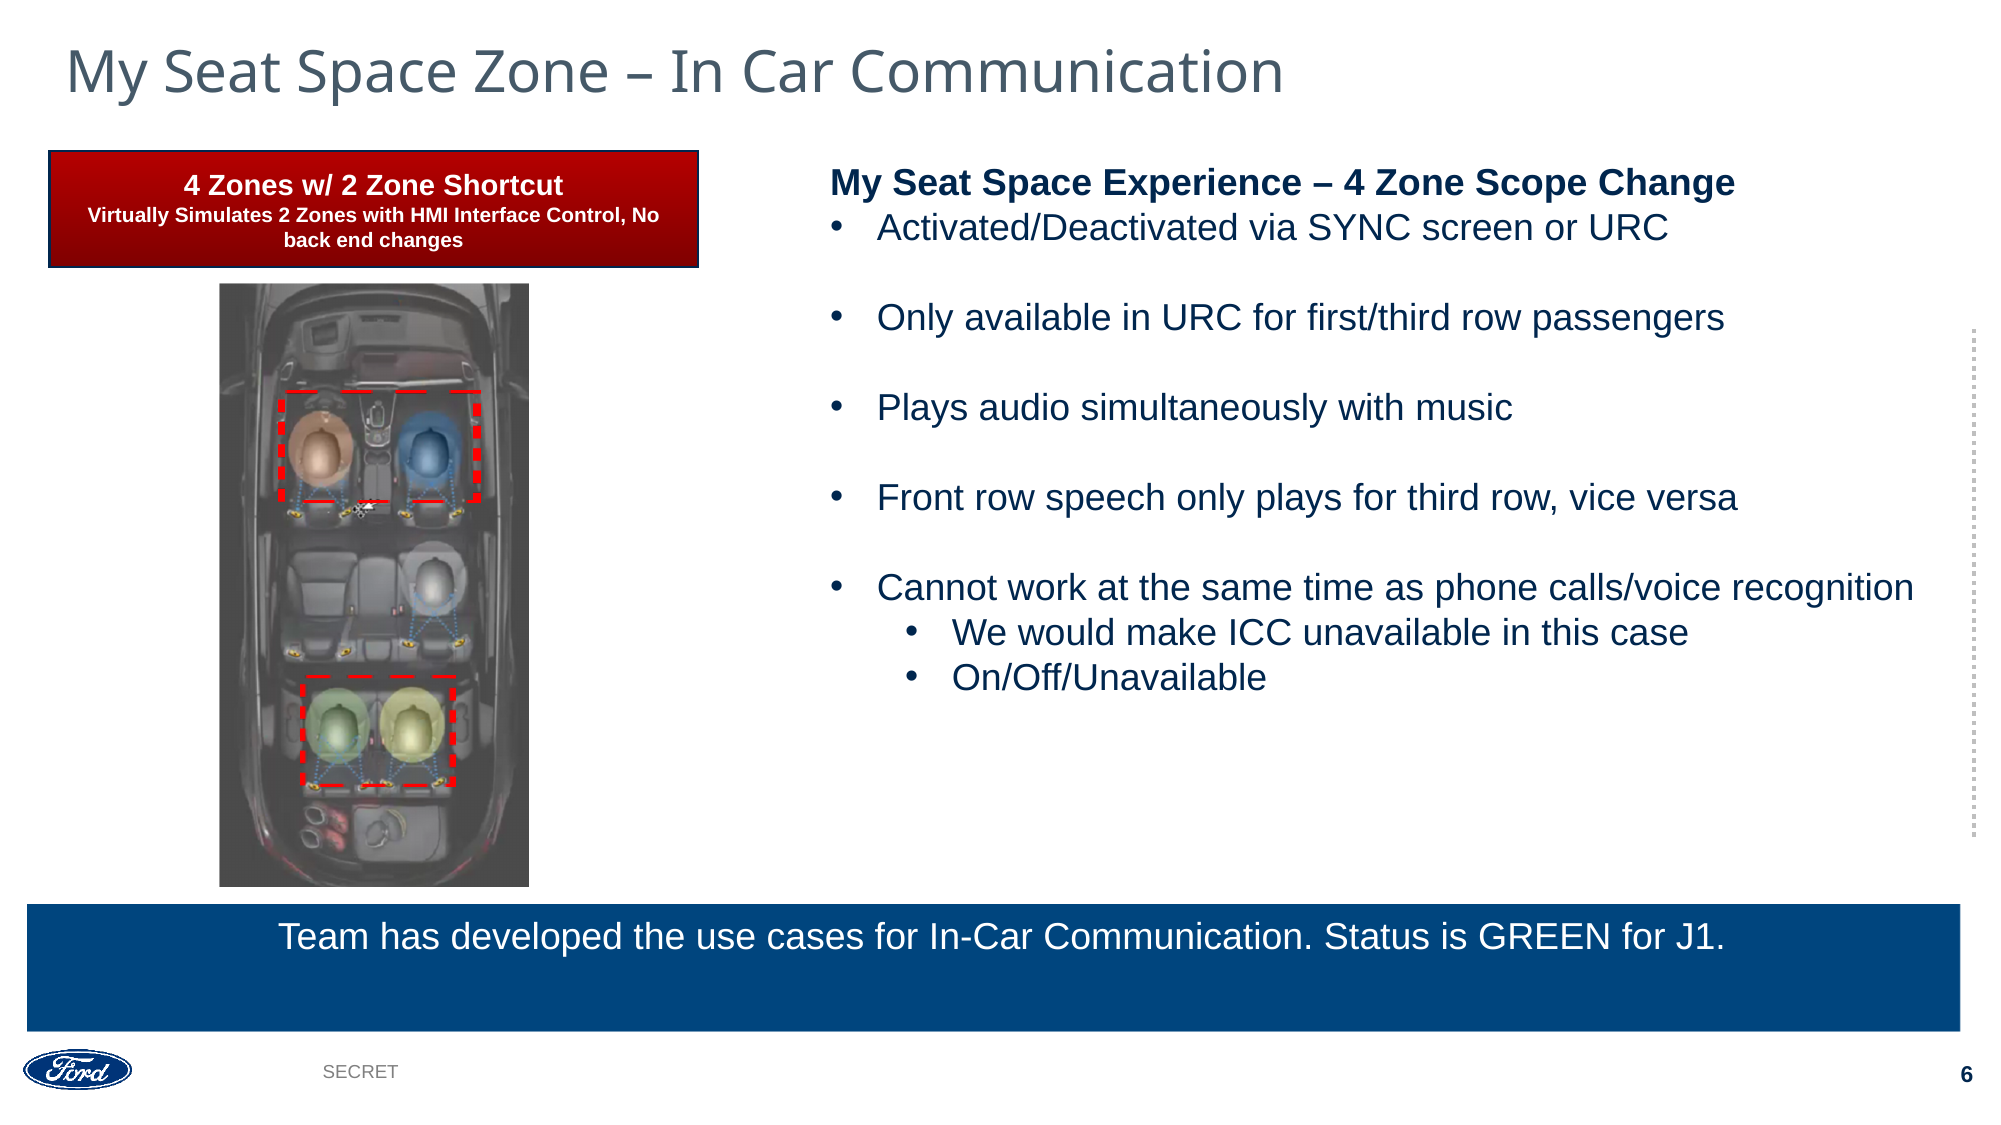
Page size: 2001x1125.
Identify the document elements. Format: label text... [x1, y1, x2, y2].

text_box My Seat Space Experience – 4 Zone Scope Change Activated/Deactivated via SYNC screen or URC Only available in URC for first/third row passengers Plays audio simultaneously with music Front row speech only plays for third row, vice versa Cannot work at the same time as phone calls/voice recognition We would make ICC unavailable in this case On/Off/Unavailable [815, 151, 1951, 796]
picture [27, 904, 1962, 1035]
title My Seat Space Zone – In Car Communication [50, 26, 1990, 122]
picture [72, 284, 676, 887]
picture [23, 1049, 132, 1090]
text_box 4 Zones w/ 2 Zone Shortcut Virtually Simulates 2 Zones with HMI Interface Control, No back end changes [48, 150, 699, 268]
